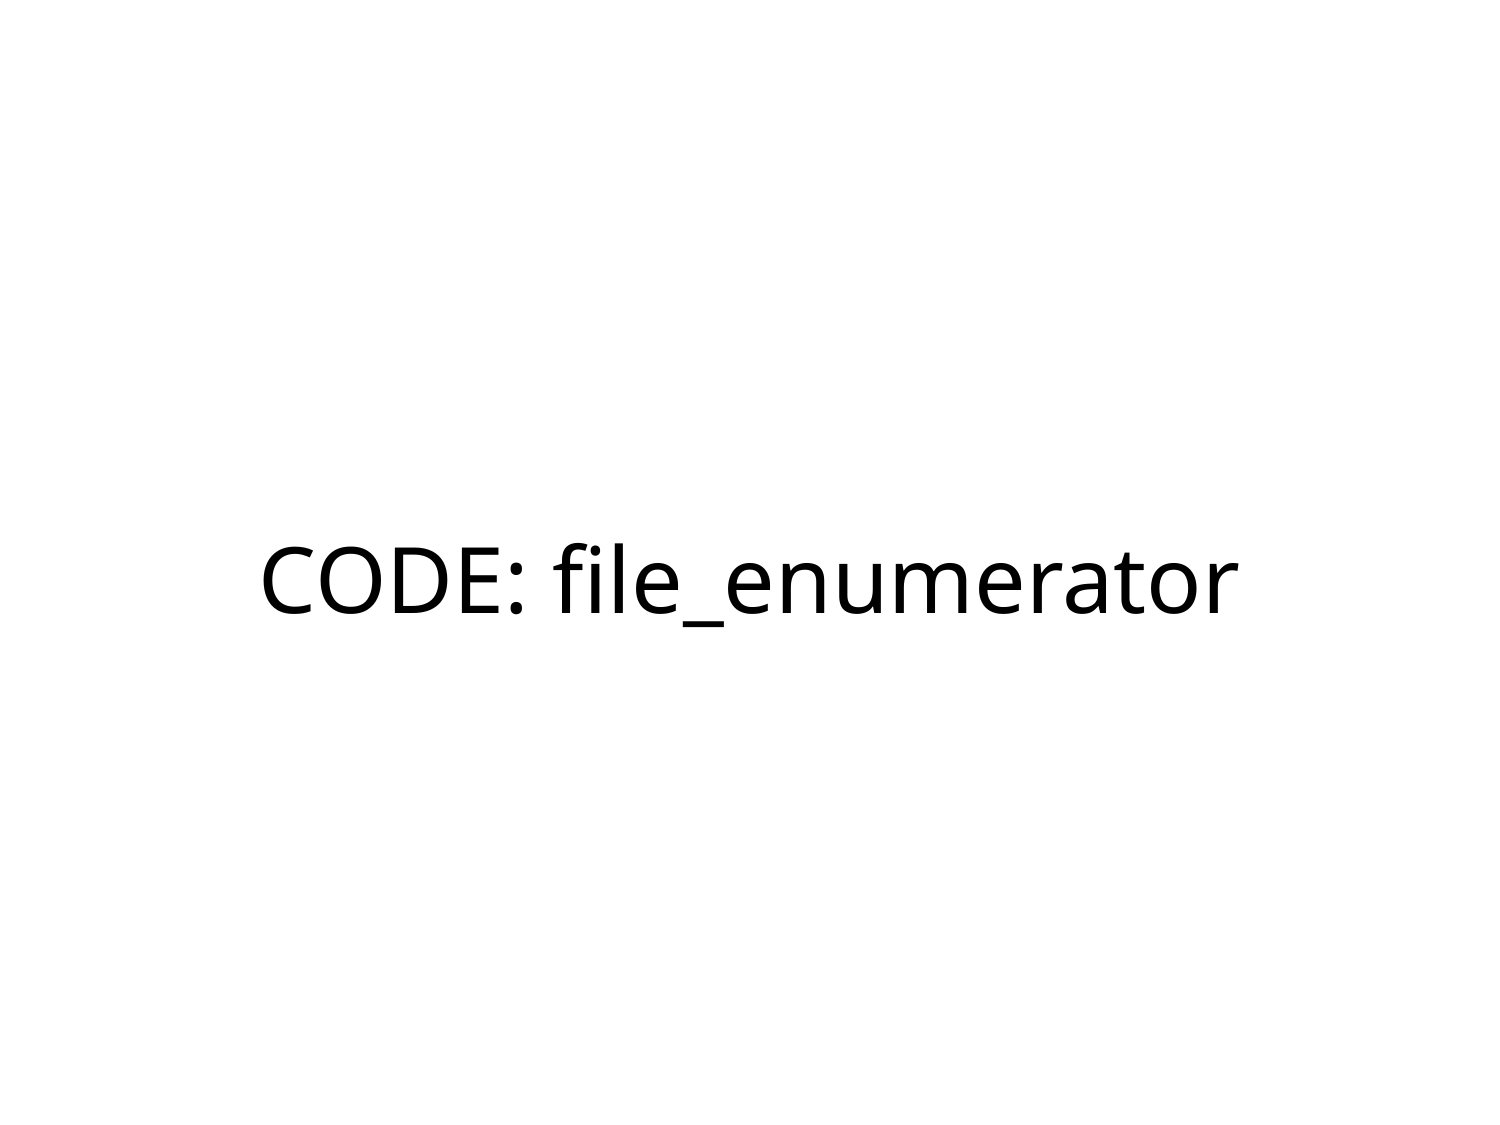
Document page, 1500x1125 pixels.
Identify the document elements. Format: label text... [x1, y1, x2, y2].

title CODE: file_enumerator [103, 474, 1397, 693]
